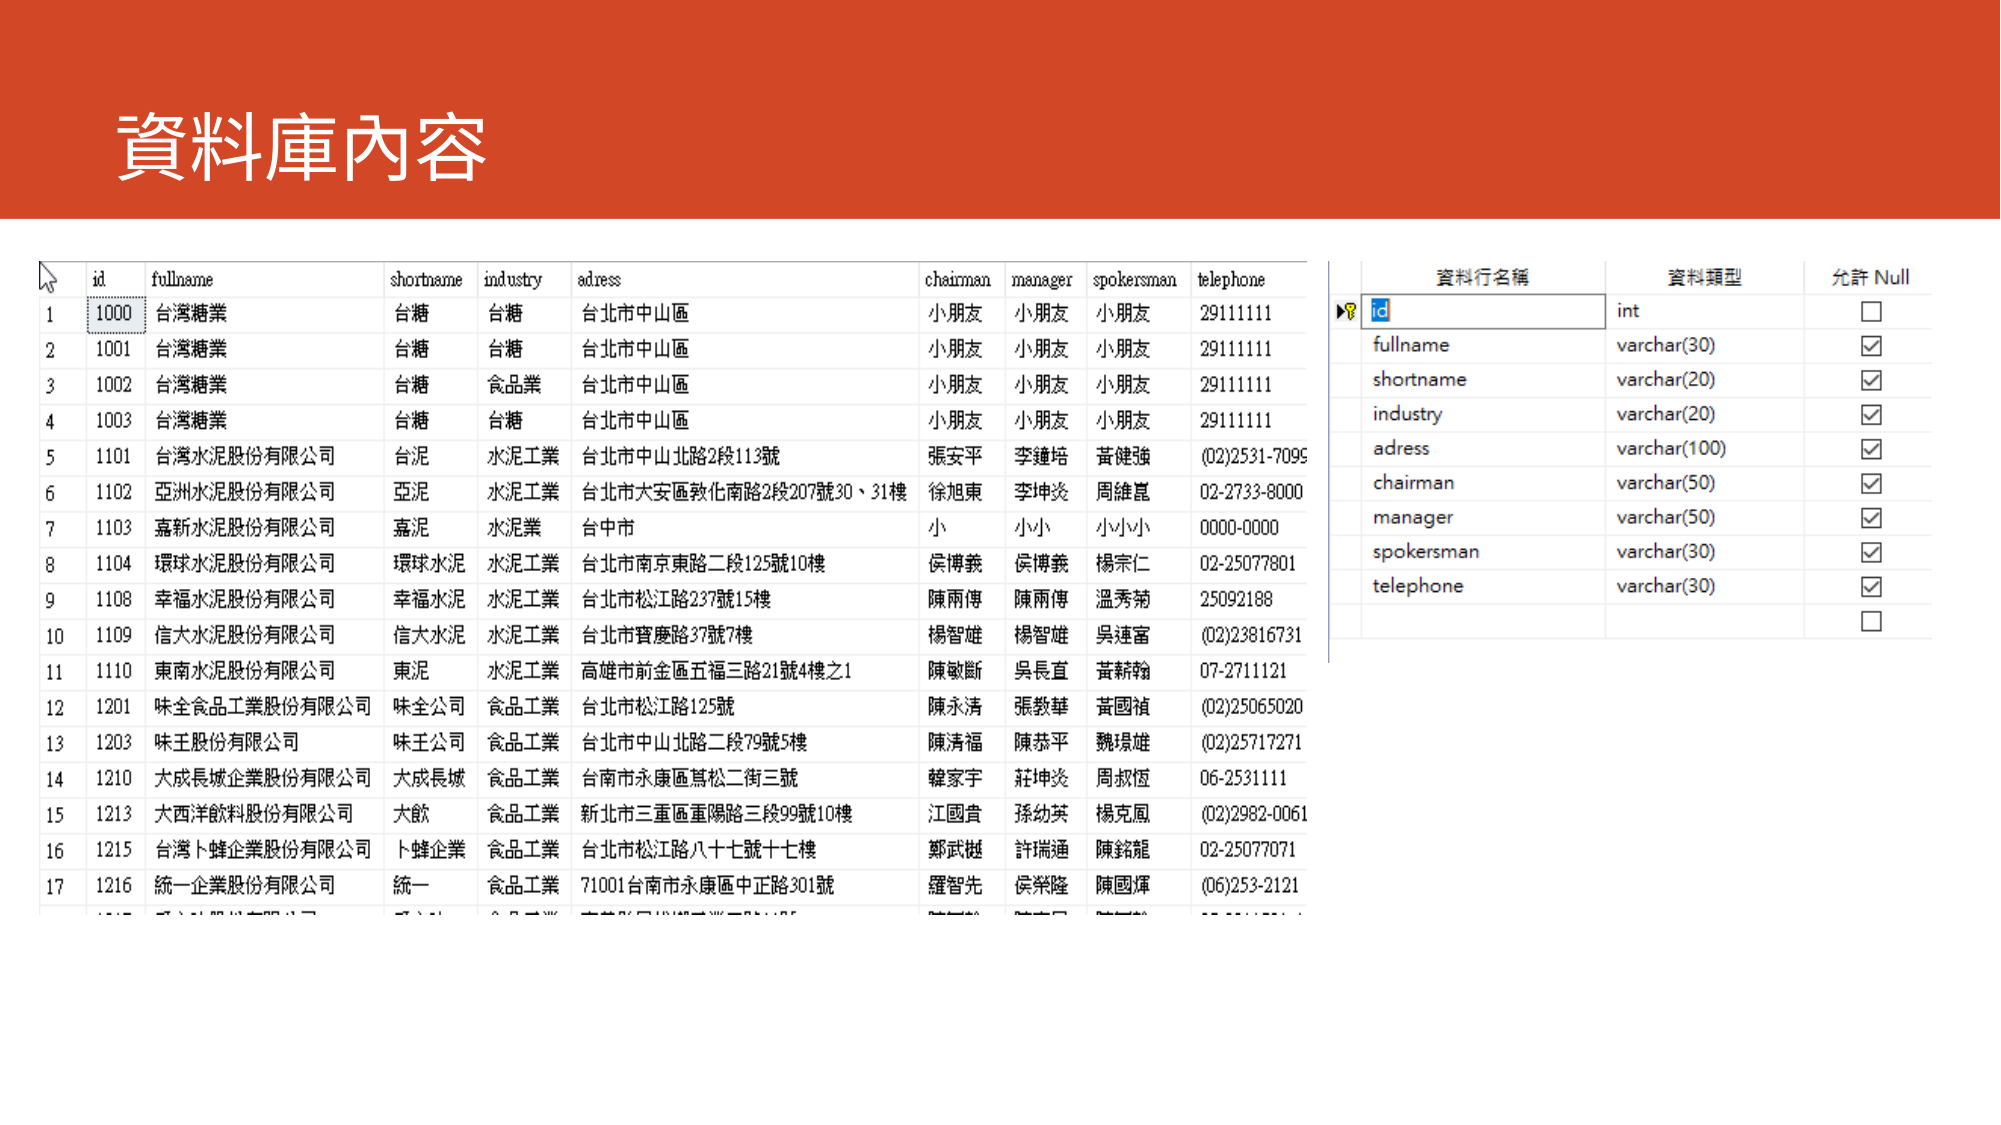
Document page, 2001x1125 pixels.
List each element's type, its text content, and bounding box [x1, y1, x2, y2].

picture [39, 261, 1307, 915]
picture [1328, 261, 1932, 663]
title 資料庫內容 [99, 0, 1863, 199]
